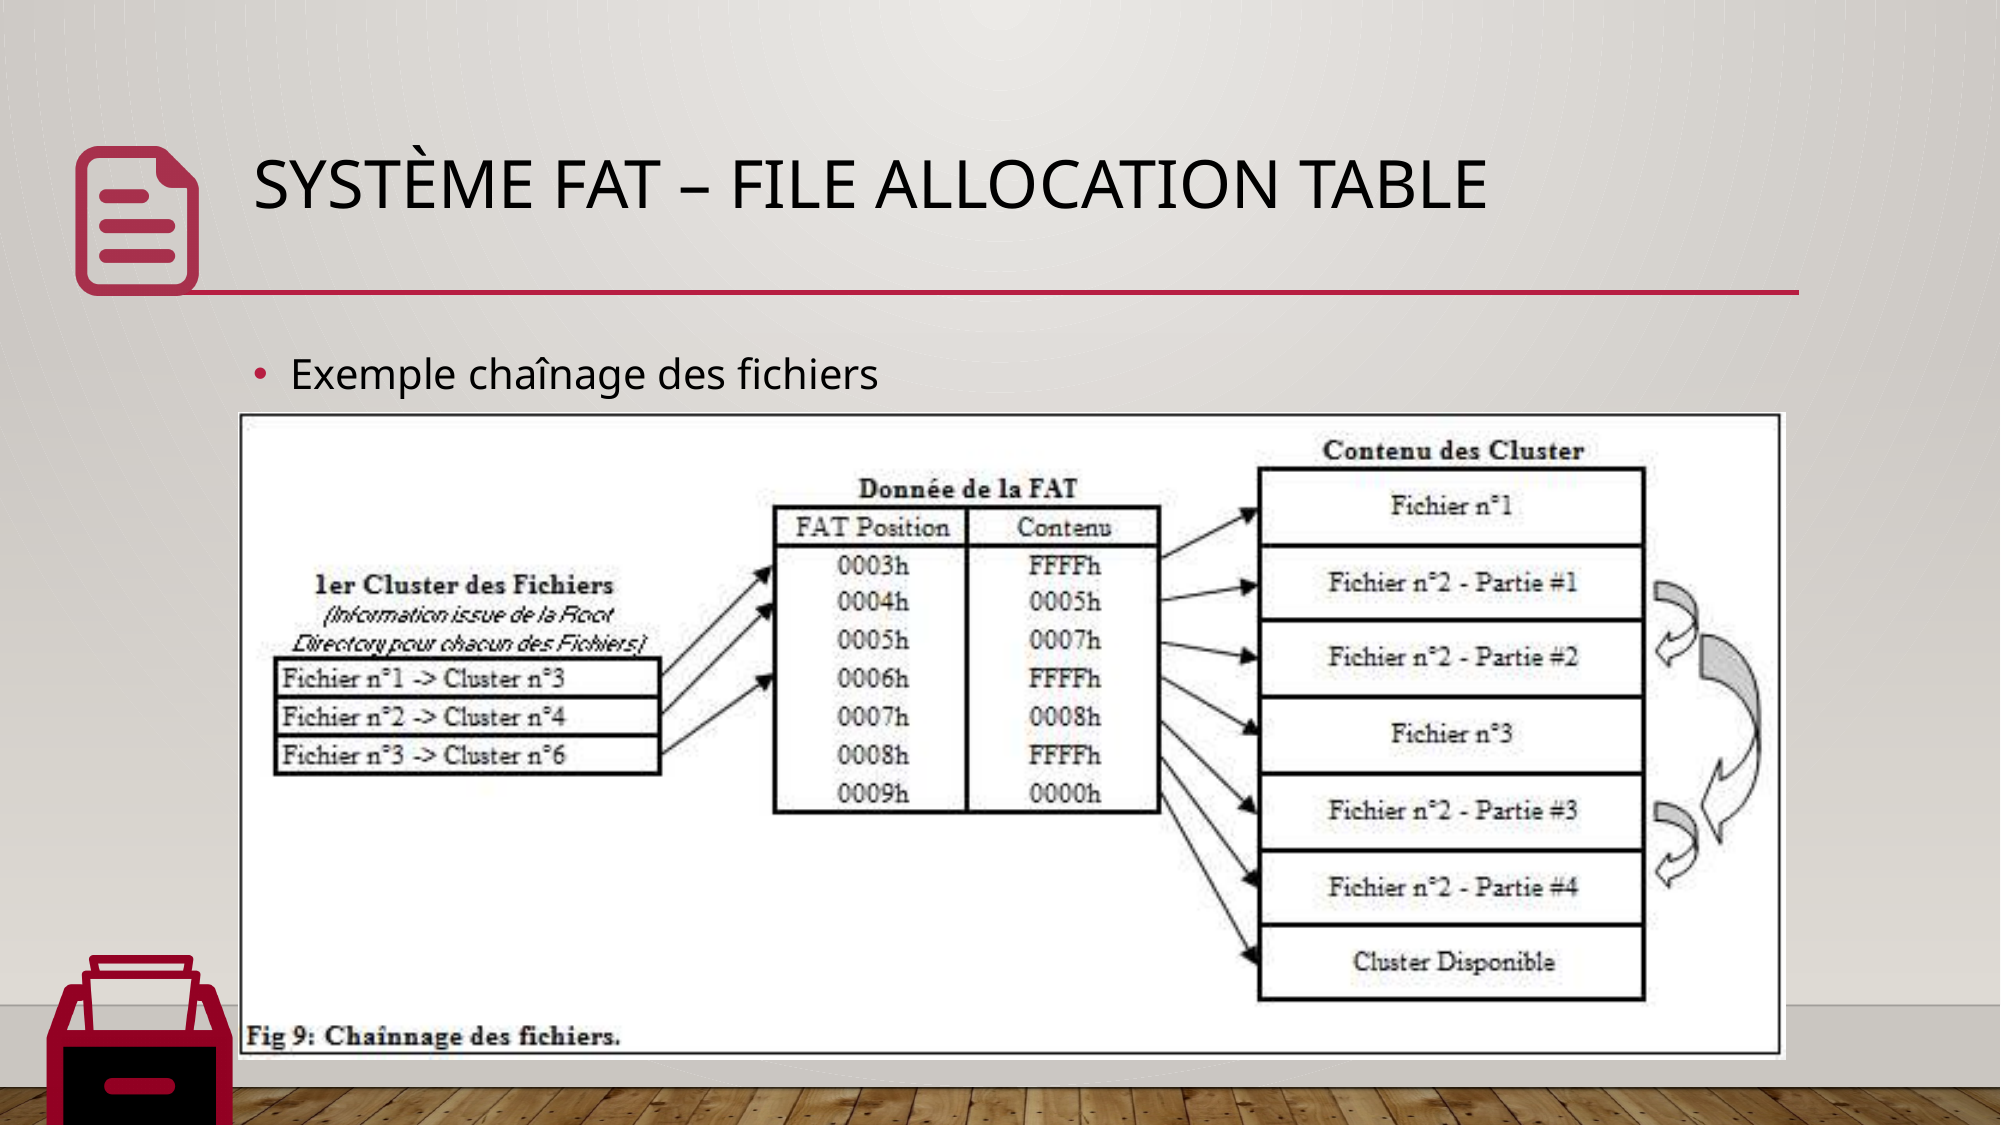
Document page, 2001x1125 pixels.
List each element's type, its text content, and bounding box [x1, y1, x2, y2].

picture [233, 1087, 2000, 1125]
picture [0, 1087, 46, 1125]
title Système FAT – file allocation table [238, 143, 1814, 293]
list Exemple chaînage des fichiers [238, 330, 1814, 897]
picture [237, 411, 1786, 1060]
